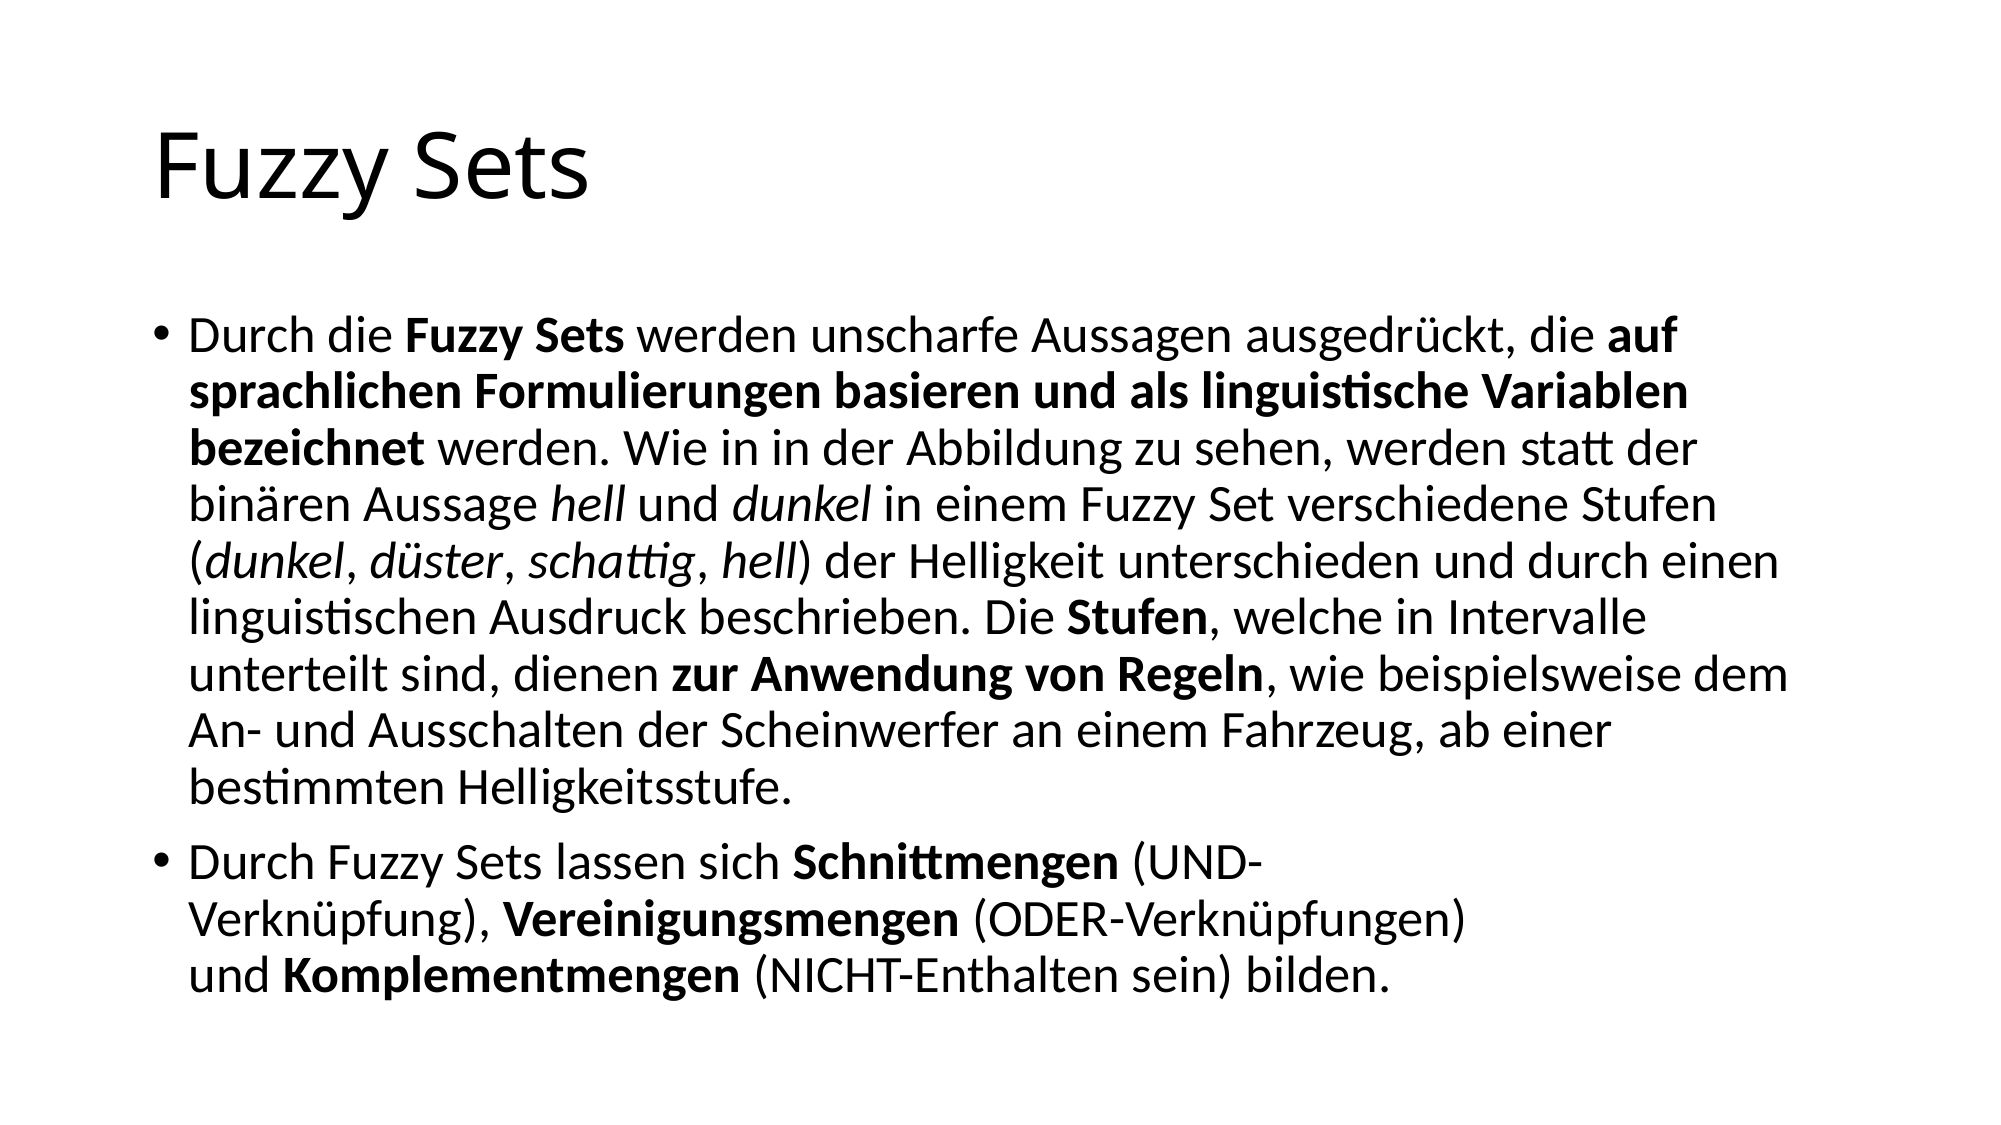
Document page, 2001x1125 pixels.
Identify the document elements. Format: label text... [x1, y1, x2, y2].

list Durch die Fuzzy Sets werden unscharfe Aussagen ausgedrückt, die auf sprachlichen Formulierungen basieren und als linguistische Variablen bezeichnet werden. Wie in in der Abbildung zu sehen, werden statt der binären Aussage hell und dunkel in einem Fuzzy Set verschiedene Stufen (dunkel, düster, schattig, hell) der Helligkeit unterschieden und durch einen linguistischen Ausdruck beschrieben. Die Stufen, welche in Intervalle unterteilt sind, dienen zur Anwendung von Regeln, wie beispielsweise dem An- und Ausschalten der Scheinwerfer an einem Fahrzeug, ab einer bestimmten Helligkeitsstufe. Durch Fuzzy Sets lassen sich Schnittmengen (UND-Verknüpfung), Vereinigungsmengen (ODER-Verknüpfungen) und Komplementmengen (NICHT-Enthalten sein) bilden. [137, 299, 1863, 1014]
title Fuzzy Sets [137, 59, 1863, 278]
